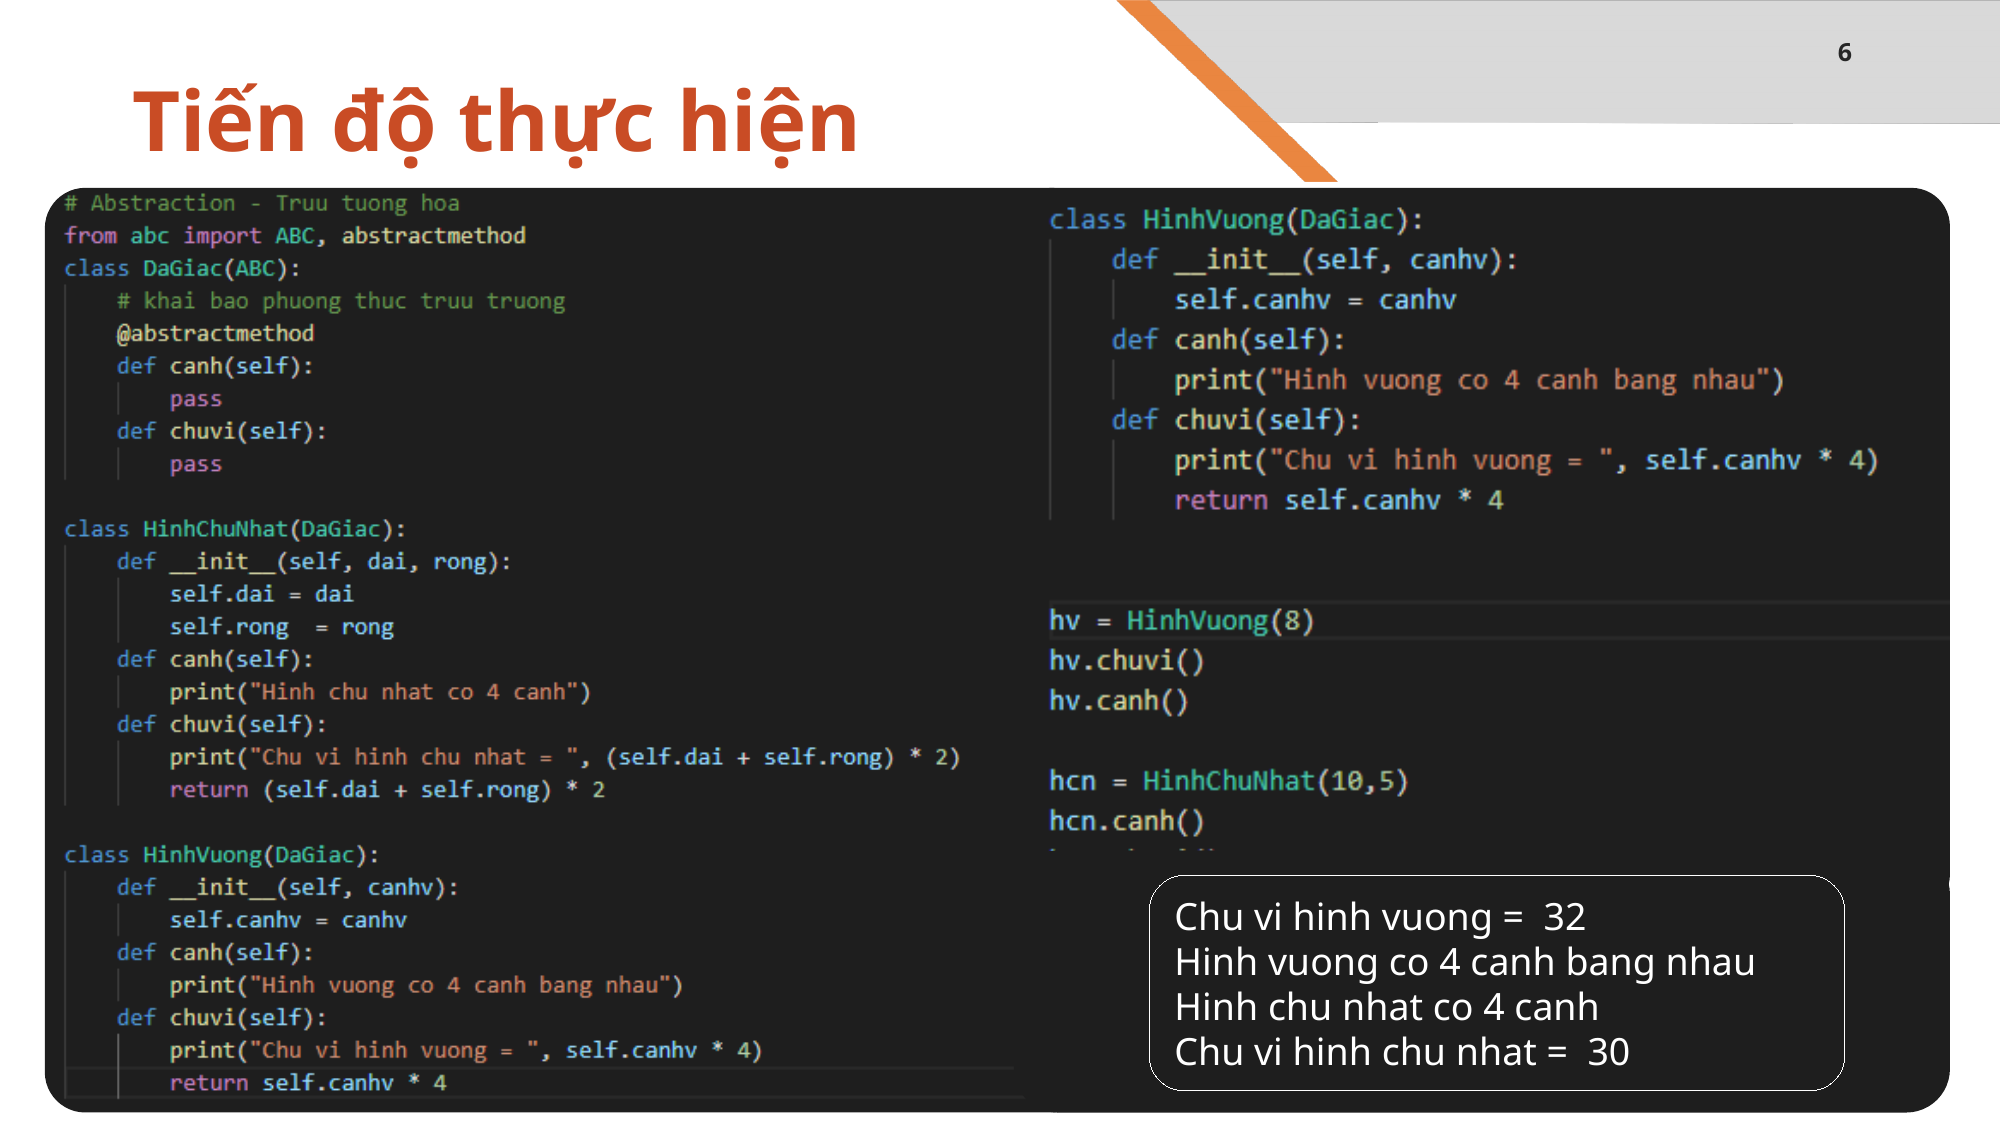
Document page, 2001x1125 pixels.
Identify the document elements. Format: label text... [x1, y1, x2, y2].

picture [44, 187, 1951, 1113]
text_box [1050, 909, 1953, 1115]
slide_number 6 [1790, 28, 1900, 78]
text_box Chu vi hinh vuong = 32 Hinh vuong co 4 canh bang nhau Hinh chu nhat co 4 canh Chu vi hinh chu nhat = 30 [1149, 915, 1845, 1091]
title Tiến độ thực hiện [102, 62, 1117, 174]
picture [1116, 0, 2000, 182]
